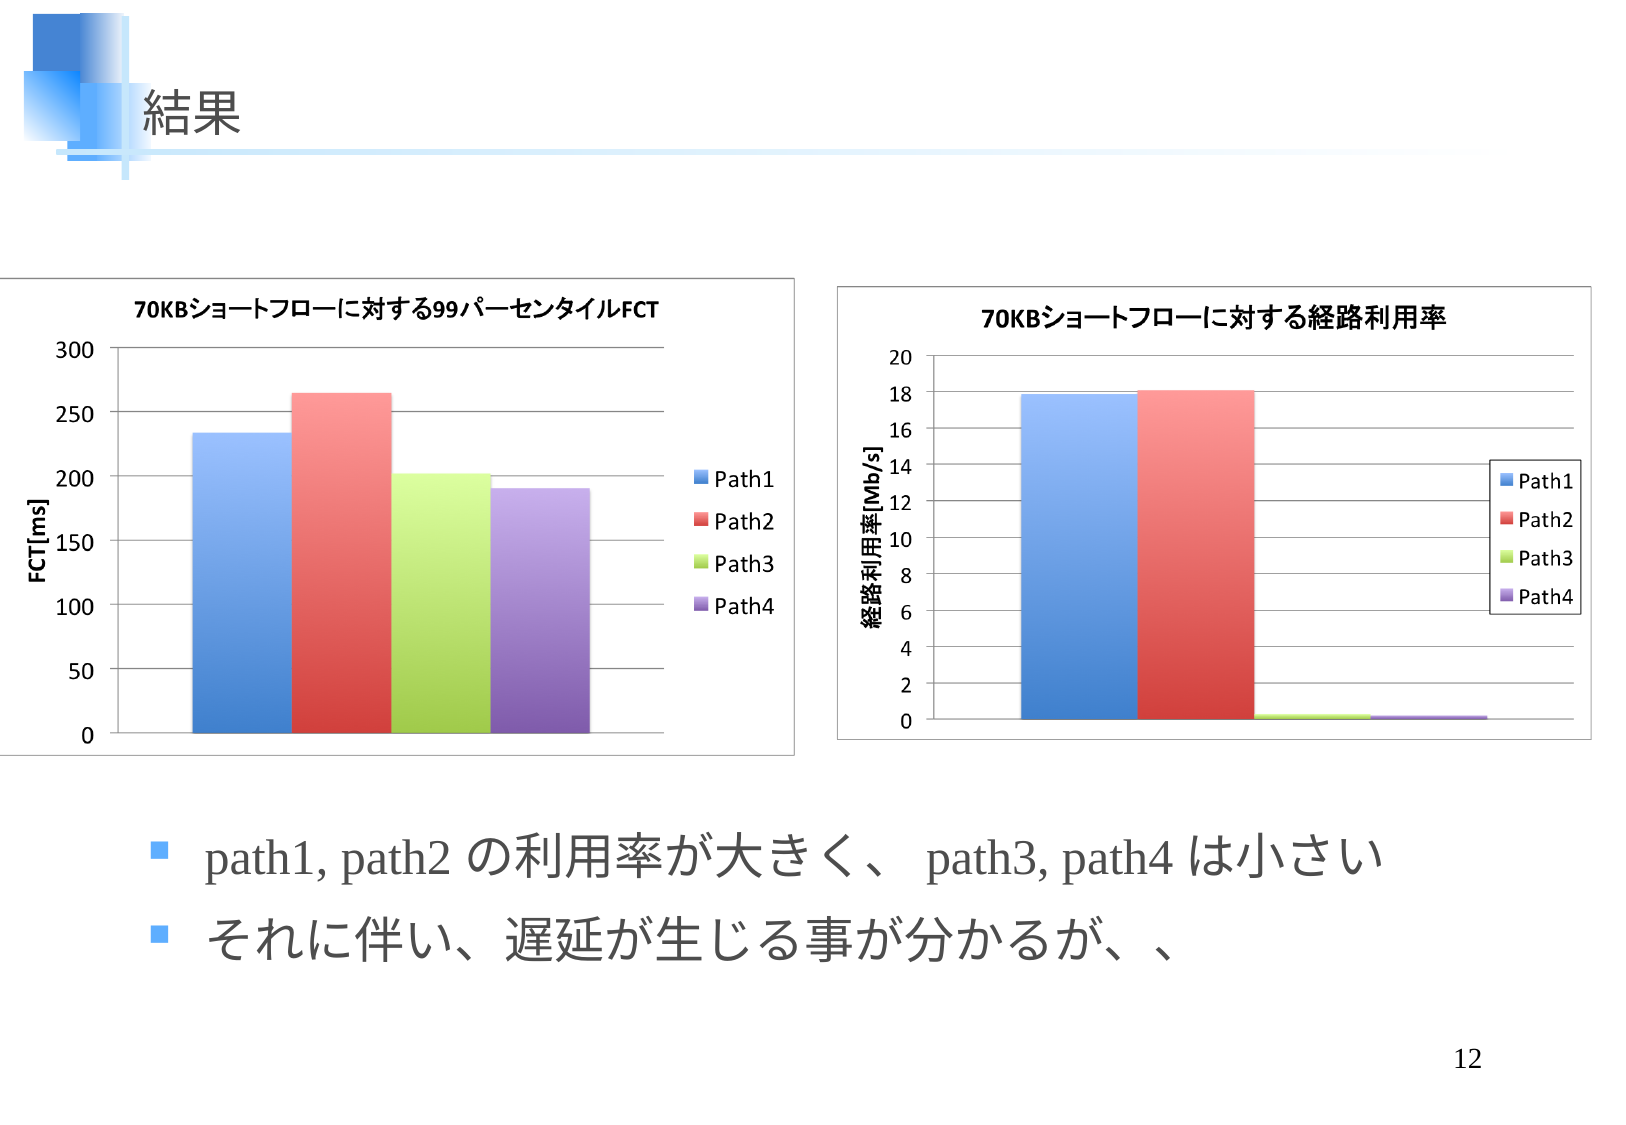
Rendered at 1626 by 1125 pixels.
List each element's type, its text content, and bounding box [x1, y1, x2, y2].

list path1, path2の利用率が大きく、path3, path4は小さい それに伴い、遅延が生じる事が分かるが、、 [133, 804, 1492, 1036]
title 結果 [127, 54, 1522, 149]
picture [835, 286, 1592, 740]
picture [0, 276, 795, 757]
slide_number 12 [1159, 1035, 1498, 1083]
